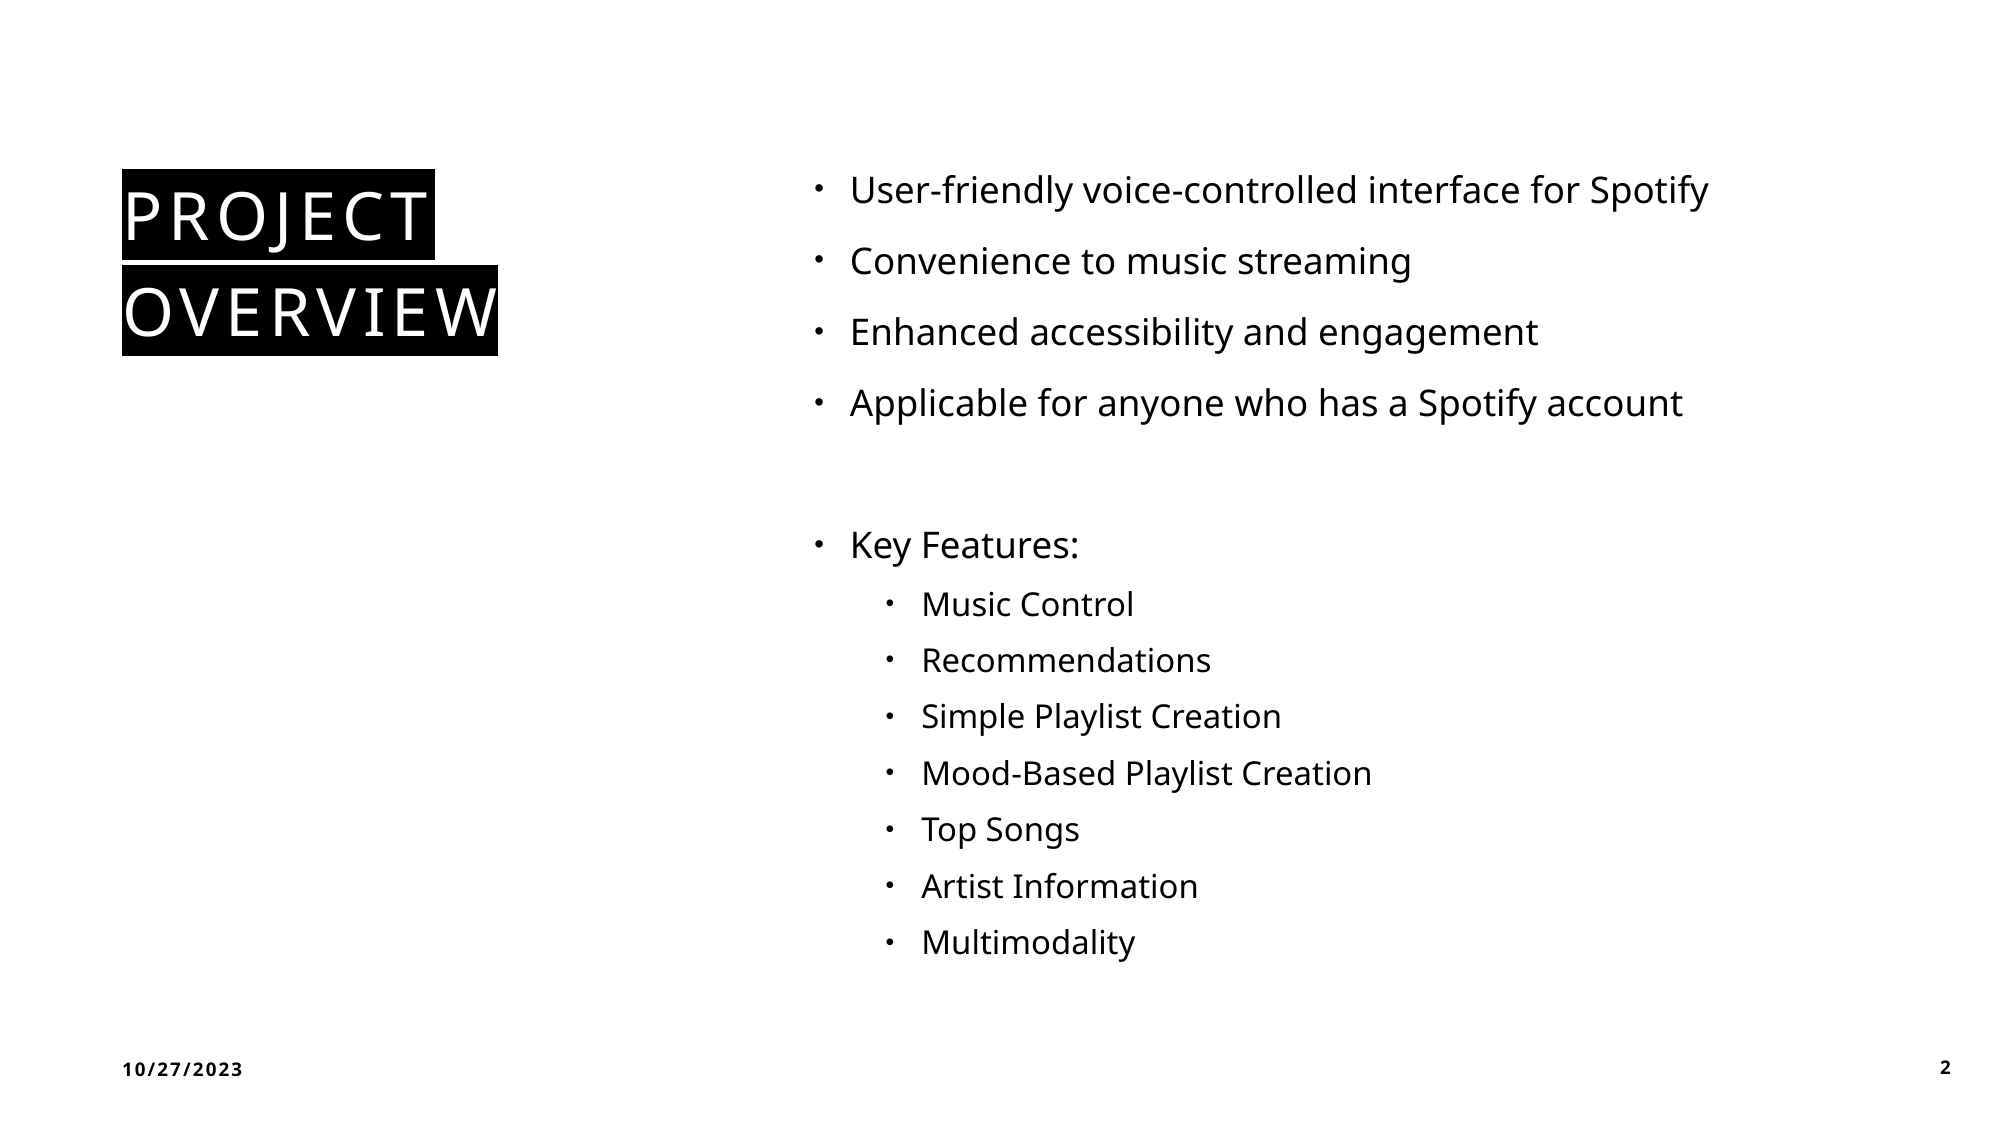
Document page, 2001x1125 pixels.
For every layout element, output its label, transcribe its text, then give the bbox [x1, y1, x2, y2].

slide_number 2 [1877, 1038, 1966, 1099]
title Project Overview [107, 149, 669, 975]
list User-friendly voice-controlled interface for Spotify Convenience to music streaming Enhanced accessibility and engagement Applicable for anyone who has a Spotify account Key Features: Music Control Recommendations Simple Playlist Creation Mood-Based Playlist Creation Top Songs Artist Information Multimodality [799, 149, 1850, 975]
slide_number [107, 1038, 601, 1099]
